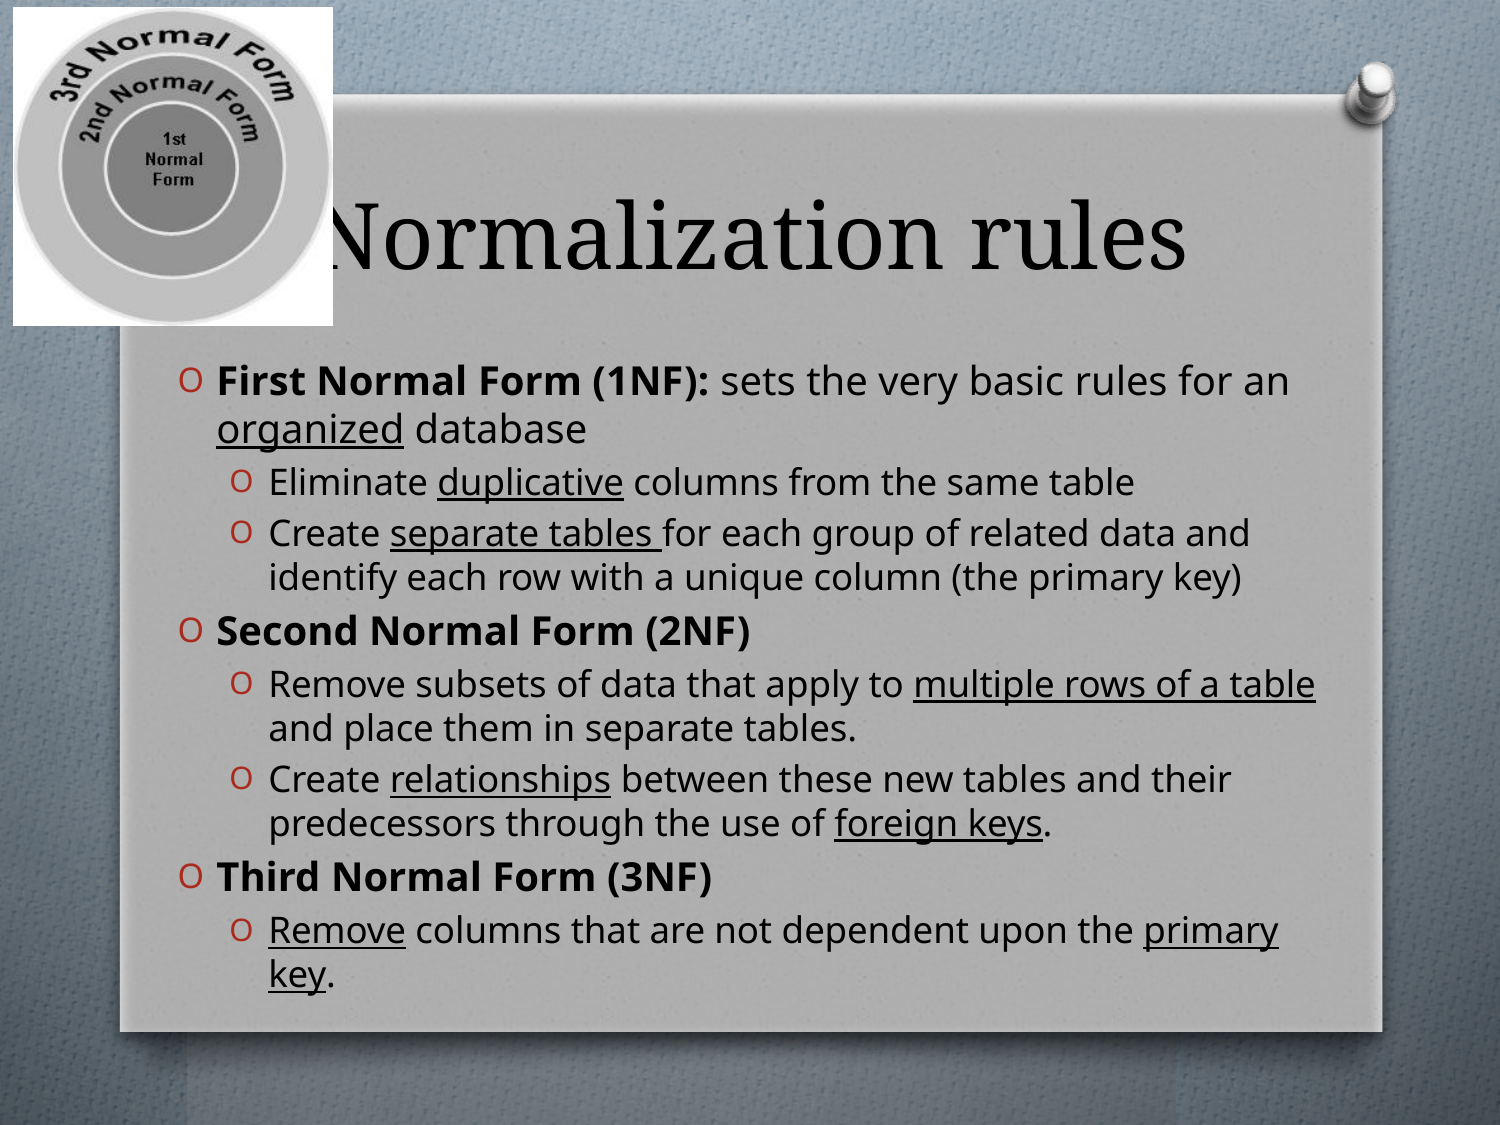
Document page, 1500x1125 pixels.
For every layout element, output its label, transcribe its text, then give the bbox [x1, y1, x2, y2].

picture [1317, 35, 1439, 156]
list First Normal Form (1NF): sets the very basic rules for an organized database Eliminate duplicative columns from the same table Create separate tables for each group of related data and identify each row with a unique column (the primary key) Second Normal Form (2NF) Remove subsets of data that apply to multiple rows of a table and place them in separate tables. Create relationships between these new tables and their predecessors through the use of foreign keys. Third Normal Form (3NF) Remove columns that are not dependent upon the primary key. [162, 347, 1363, 1013]
picture [13, 6, 333, 327]
title Normalization rules [179, 134, 1323, 332]
